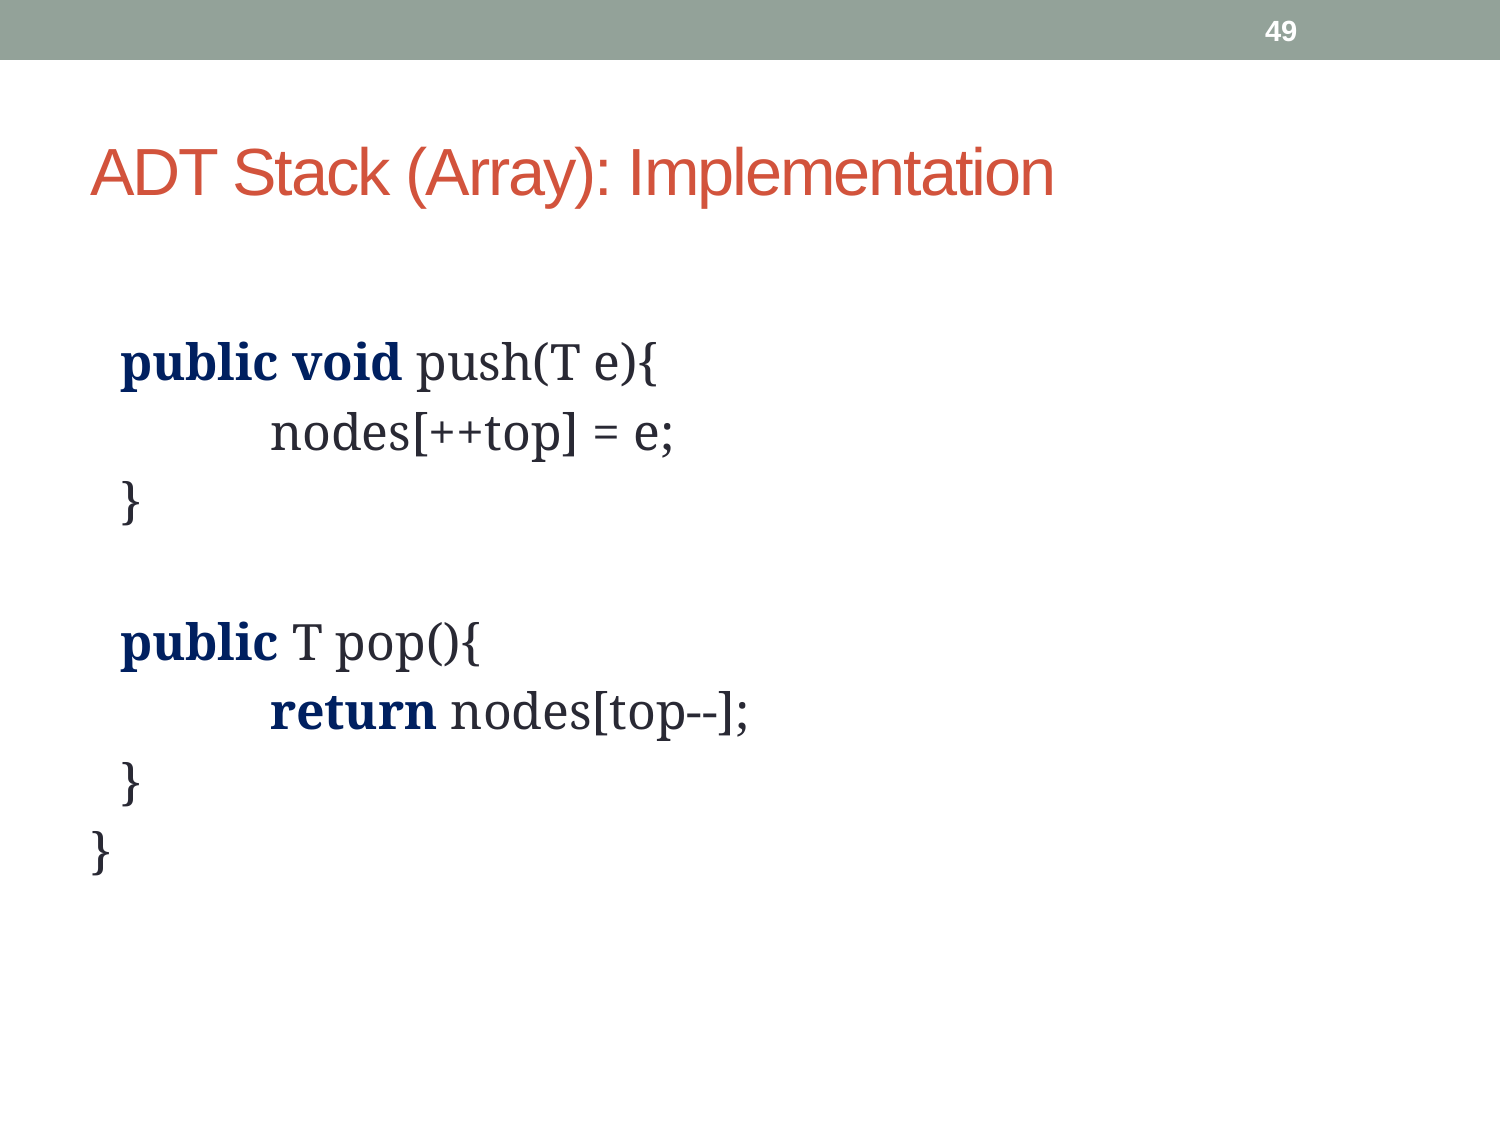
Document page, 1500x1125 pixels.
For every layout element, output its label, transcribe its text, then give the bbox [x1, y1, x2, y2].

list public void push(T e){ nodes[++top] = e; } public T pop(){ return nodes[top--]; } } [75, 262, 1425, 1063]
title ADT Stack (Array): Implementation [75, 87, 1425, 250]
slide_number 49 [1250, 3, 1425, 57]
